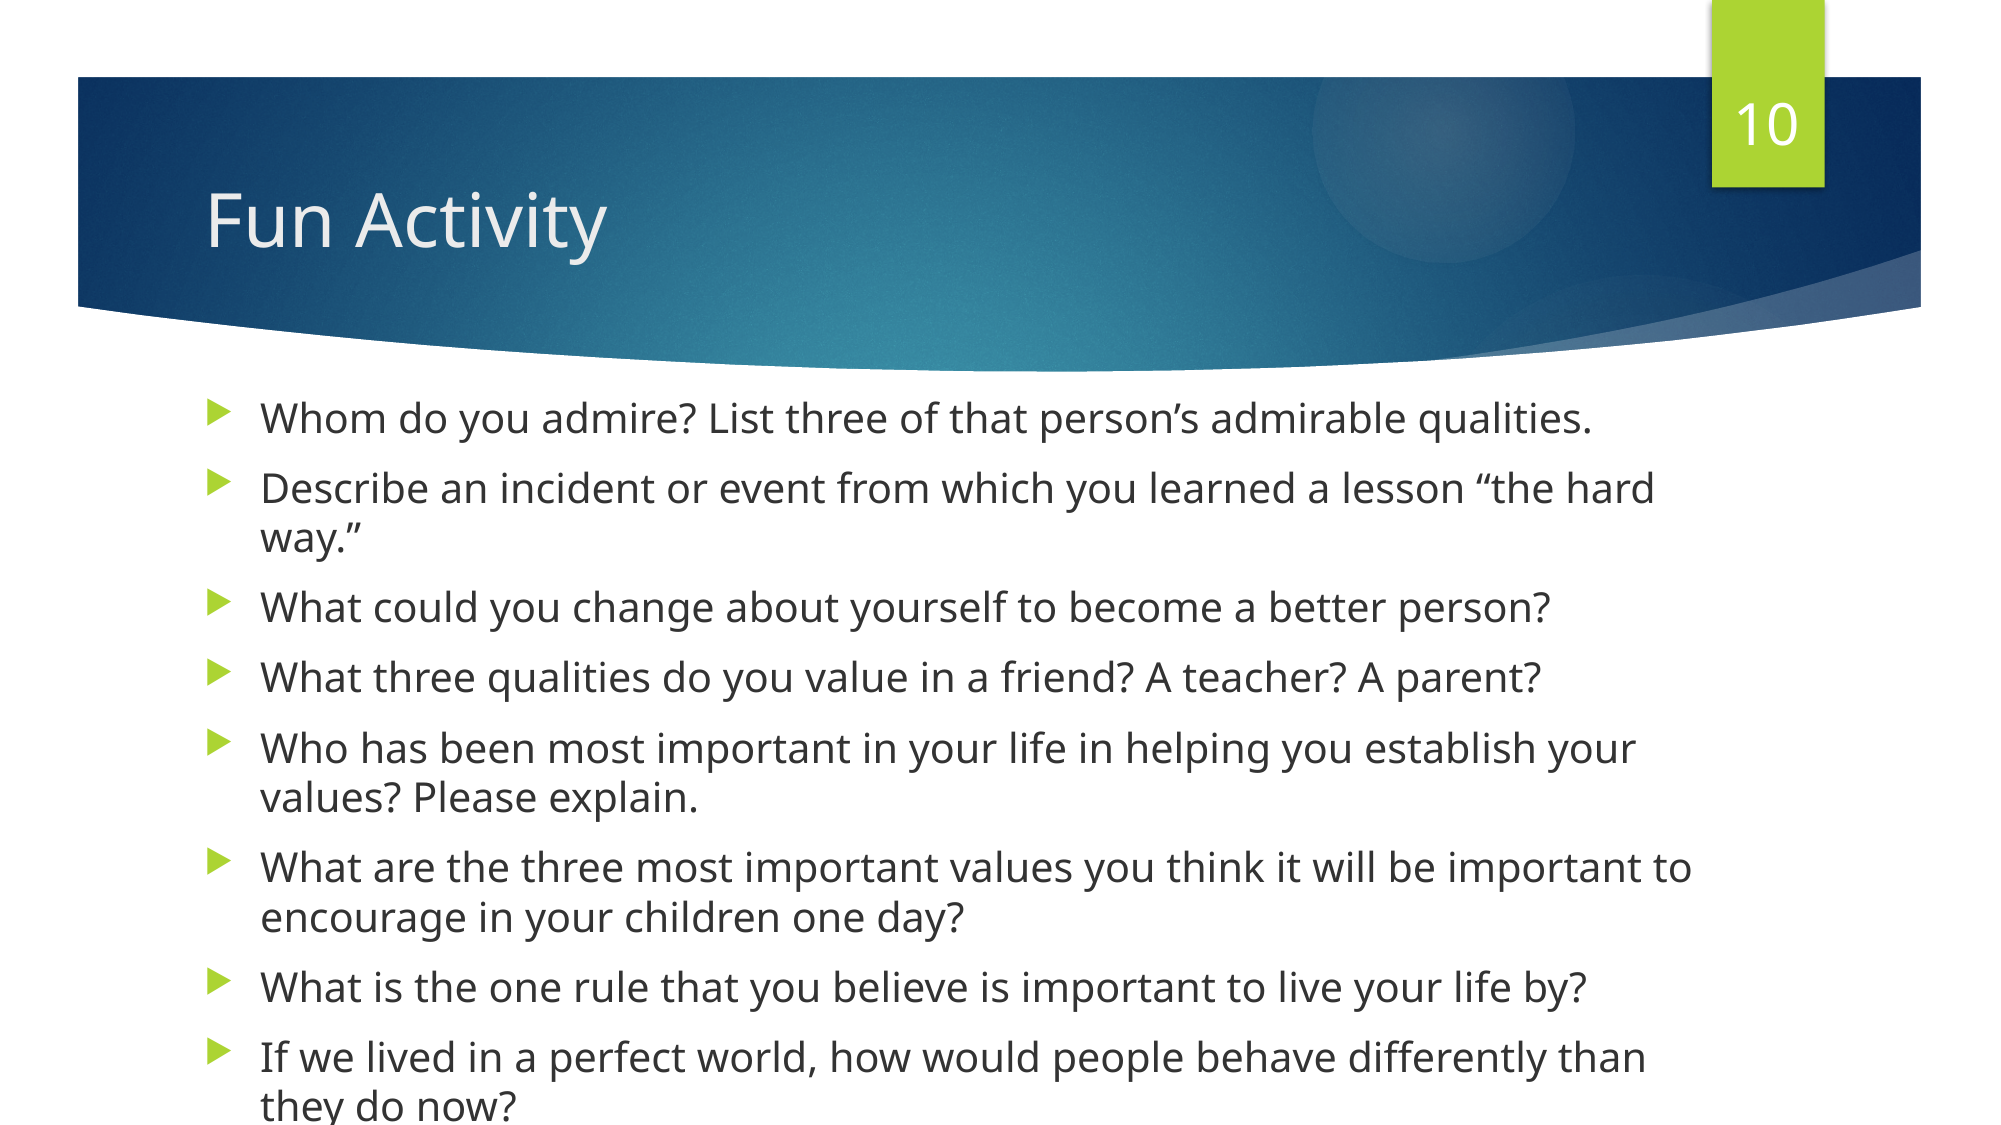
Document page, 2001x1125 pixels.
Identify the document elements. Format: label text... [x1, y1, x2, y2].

slide_number 10 [1698, 48, 1836, 175]
list Whom do you admire? List three of that person’s admirable qualities. Describe an incident or event from which you learned a lesson “the hard way.” What could you change about yourself to become a better person? What three qualities do you value in a friend? A teacher? A parent? Who has been most important in your life in helping you establish your values? Please explain. What are the three most important values you think it will be important to encourage in your children one day? What is the one rule that you believe is important to live your life by? If we lived in a perfect world, how would people behave differently than they do now? [189, 384, 1751, 1125]
title Fun Activity [189, 159, 1627, 276]
